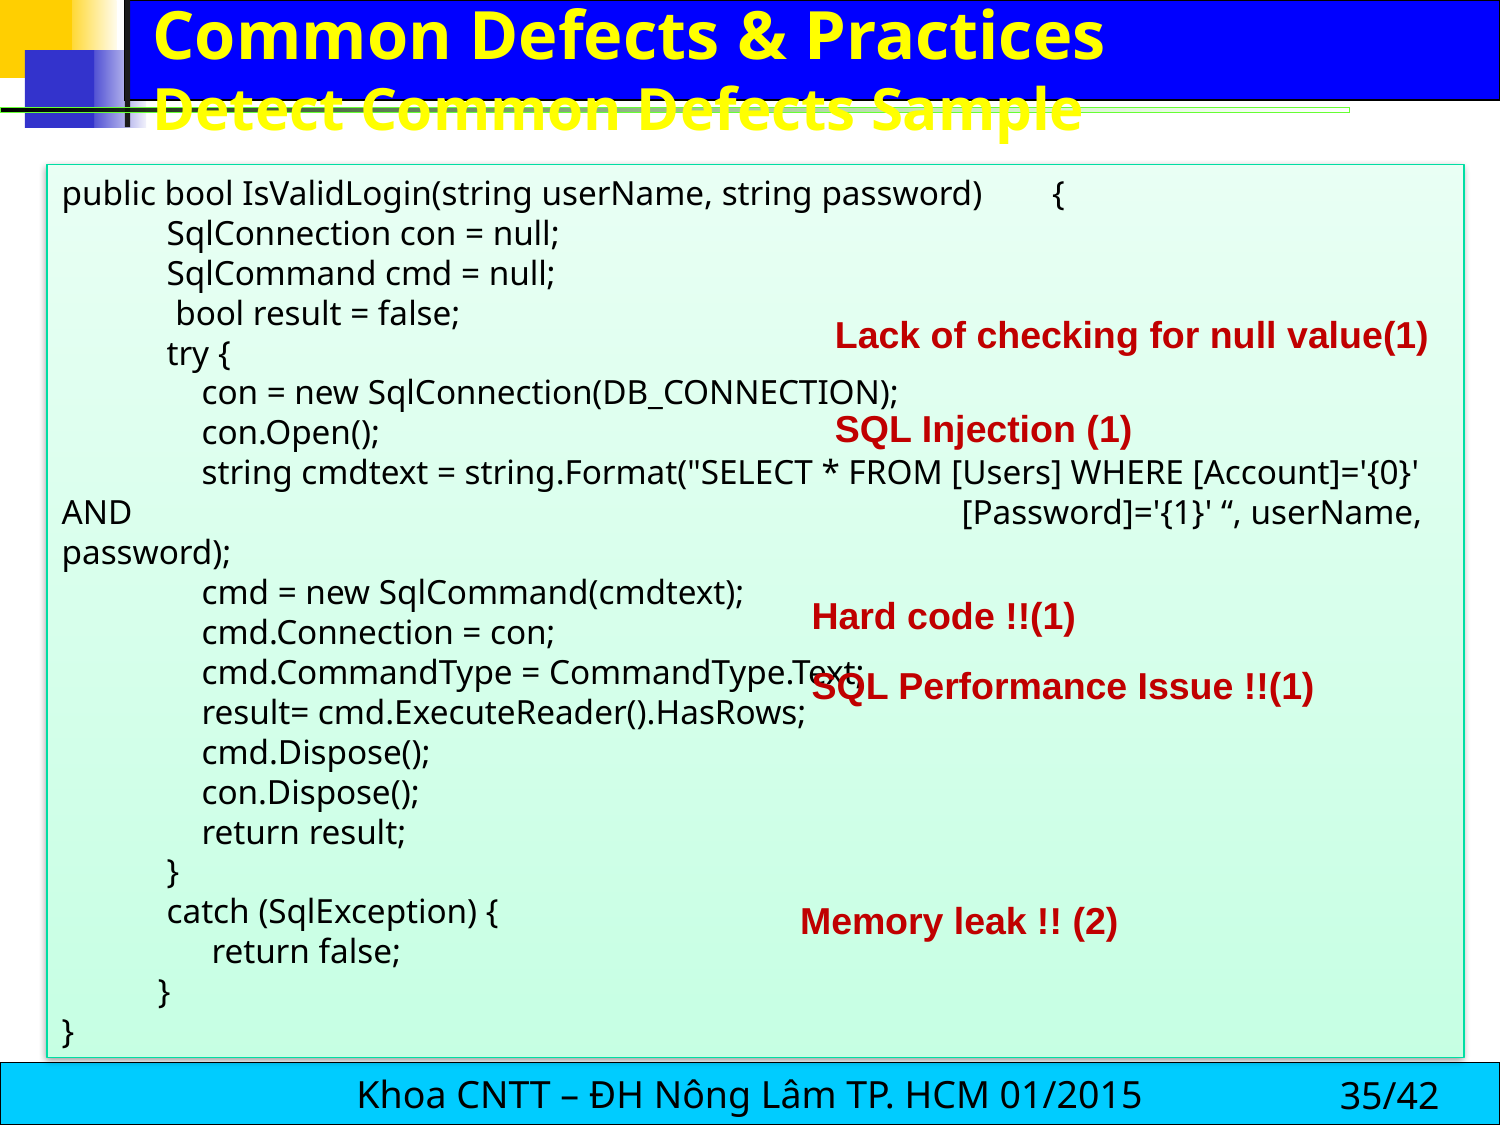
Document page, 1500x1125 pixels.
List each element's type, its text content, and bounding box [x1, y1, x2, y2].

text_box public bool IsValidLogin(string userName, string password) { SqlConnection con = null; SqlCommand cmd = null; bool result = false; try { con = new SqlConnection(DB_CONNECTION); con.Open(); string cmdtext = string.Format("SELECT * FROM [Users] WHERE [Account]='{0}' AND [Password]='{1}' “, userName, password); cmd = new SqlCommand(cmdtext); cmd.Connection = con; cmd.CommandType = CommandType.Text; result= cmd.ExecuteReader().HasRows; cmd.Dispose(); con.Dispose(); return result; } catch (SqlException) { return false; } } [46, 164, 1465, 1058]
title Common Defects & Practices Detect Common Defects Sample [137, 0, 1360, 151]
text_box Lack of checking for null value(1) [820, 292, 1500, 364]
text_box Memory leak !! (2) [785, 855, 1465, 950]
text_box SQL Injection (1) [820, 386, 1196, 457]
text_box SQL Performance Issue !!(1) [796, 645, 1477, 715]
text_box Hard code !!(1) [796, 574, 1477, 645]
